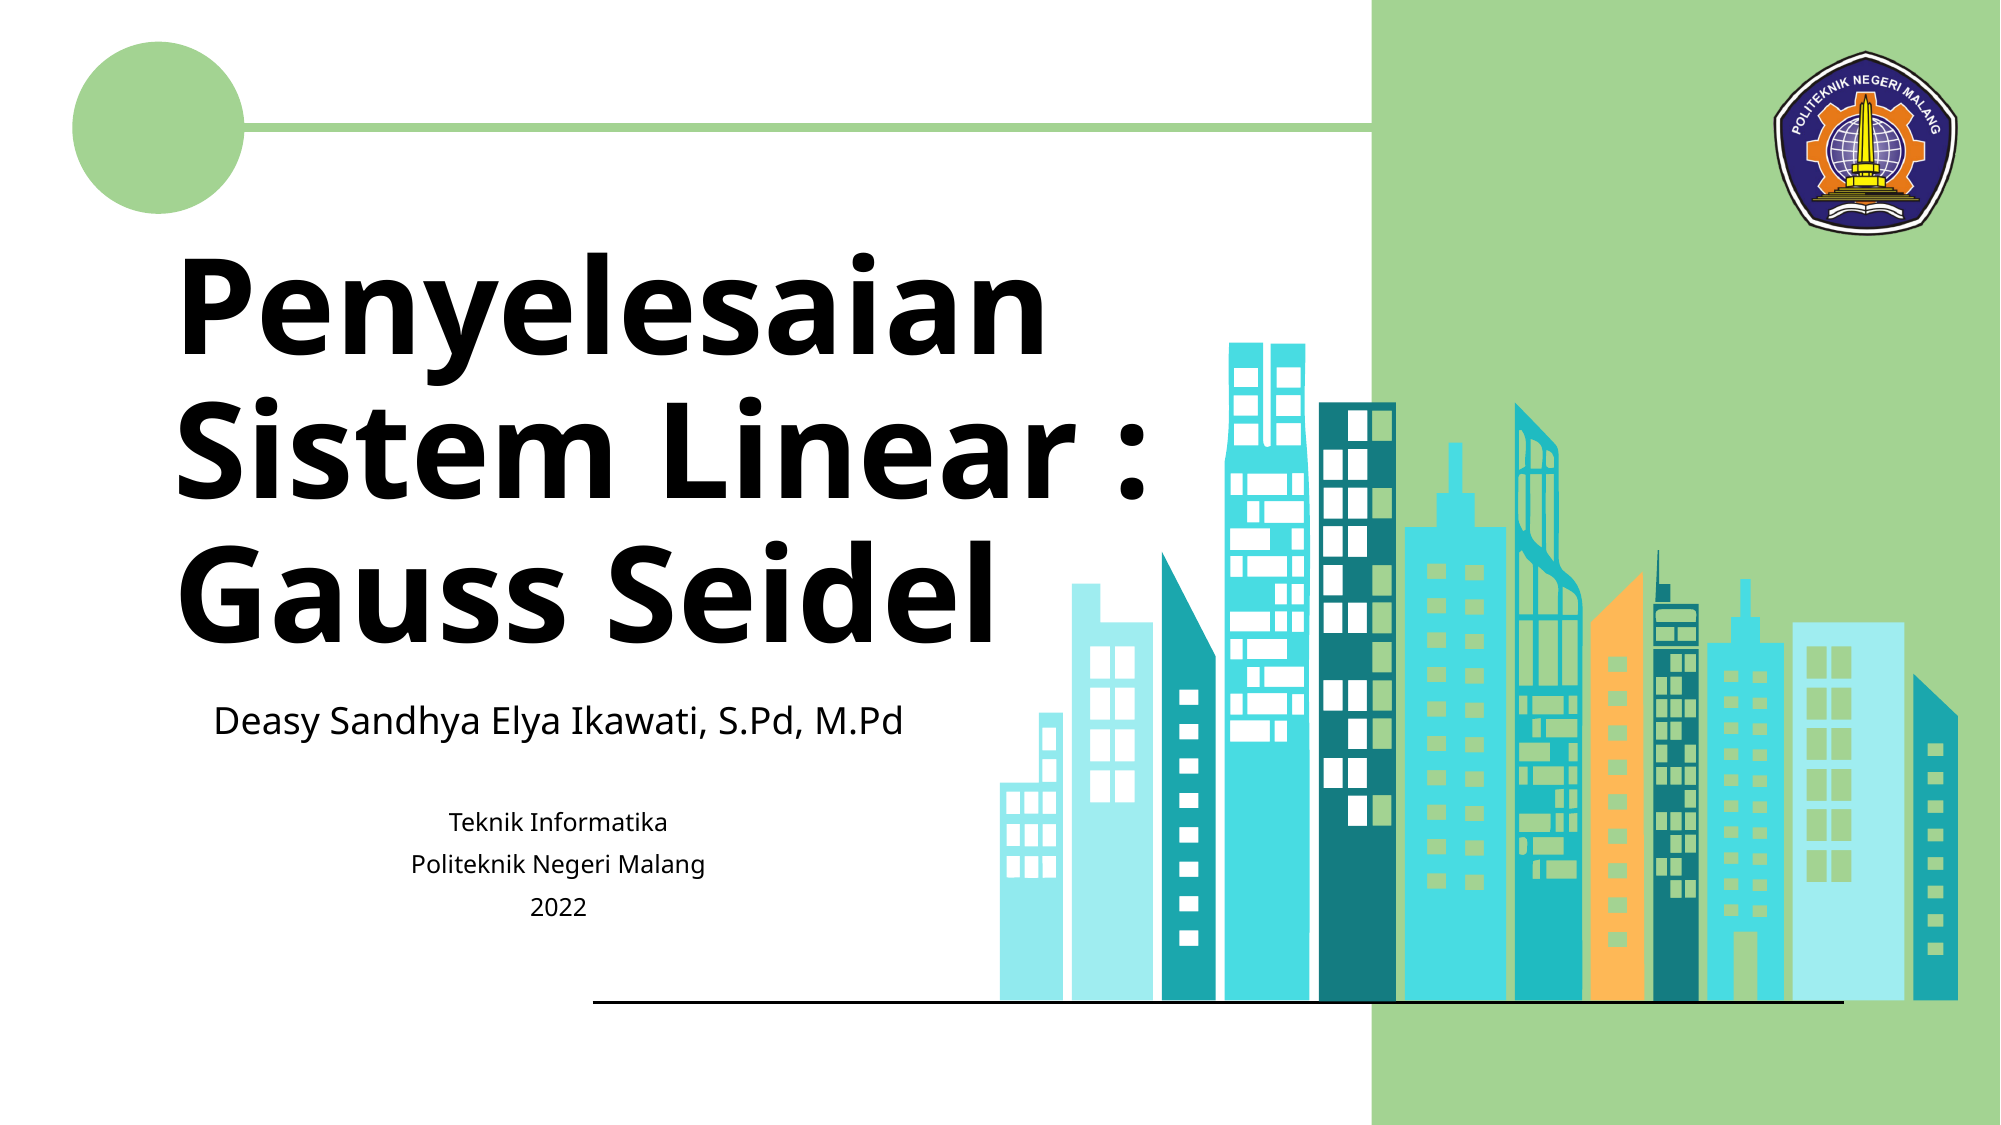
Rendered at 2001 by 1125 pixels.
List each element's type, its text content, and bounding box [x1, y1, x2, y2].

text_box Deasy Sandhya Elya Ikawati, S.Pd, M.Pd Teknik Informatika Politeknik Negeri Malang 2022 [97, 692, 999, 976]
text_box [999, 342, 1958, 1001]
text_box [71, 40, 246, 215]
title Penyelesaian Sistem Linear : Gauss Seidel [158, 232, 1226, 675]
picture [1773, 50, 1958, 236]
